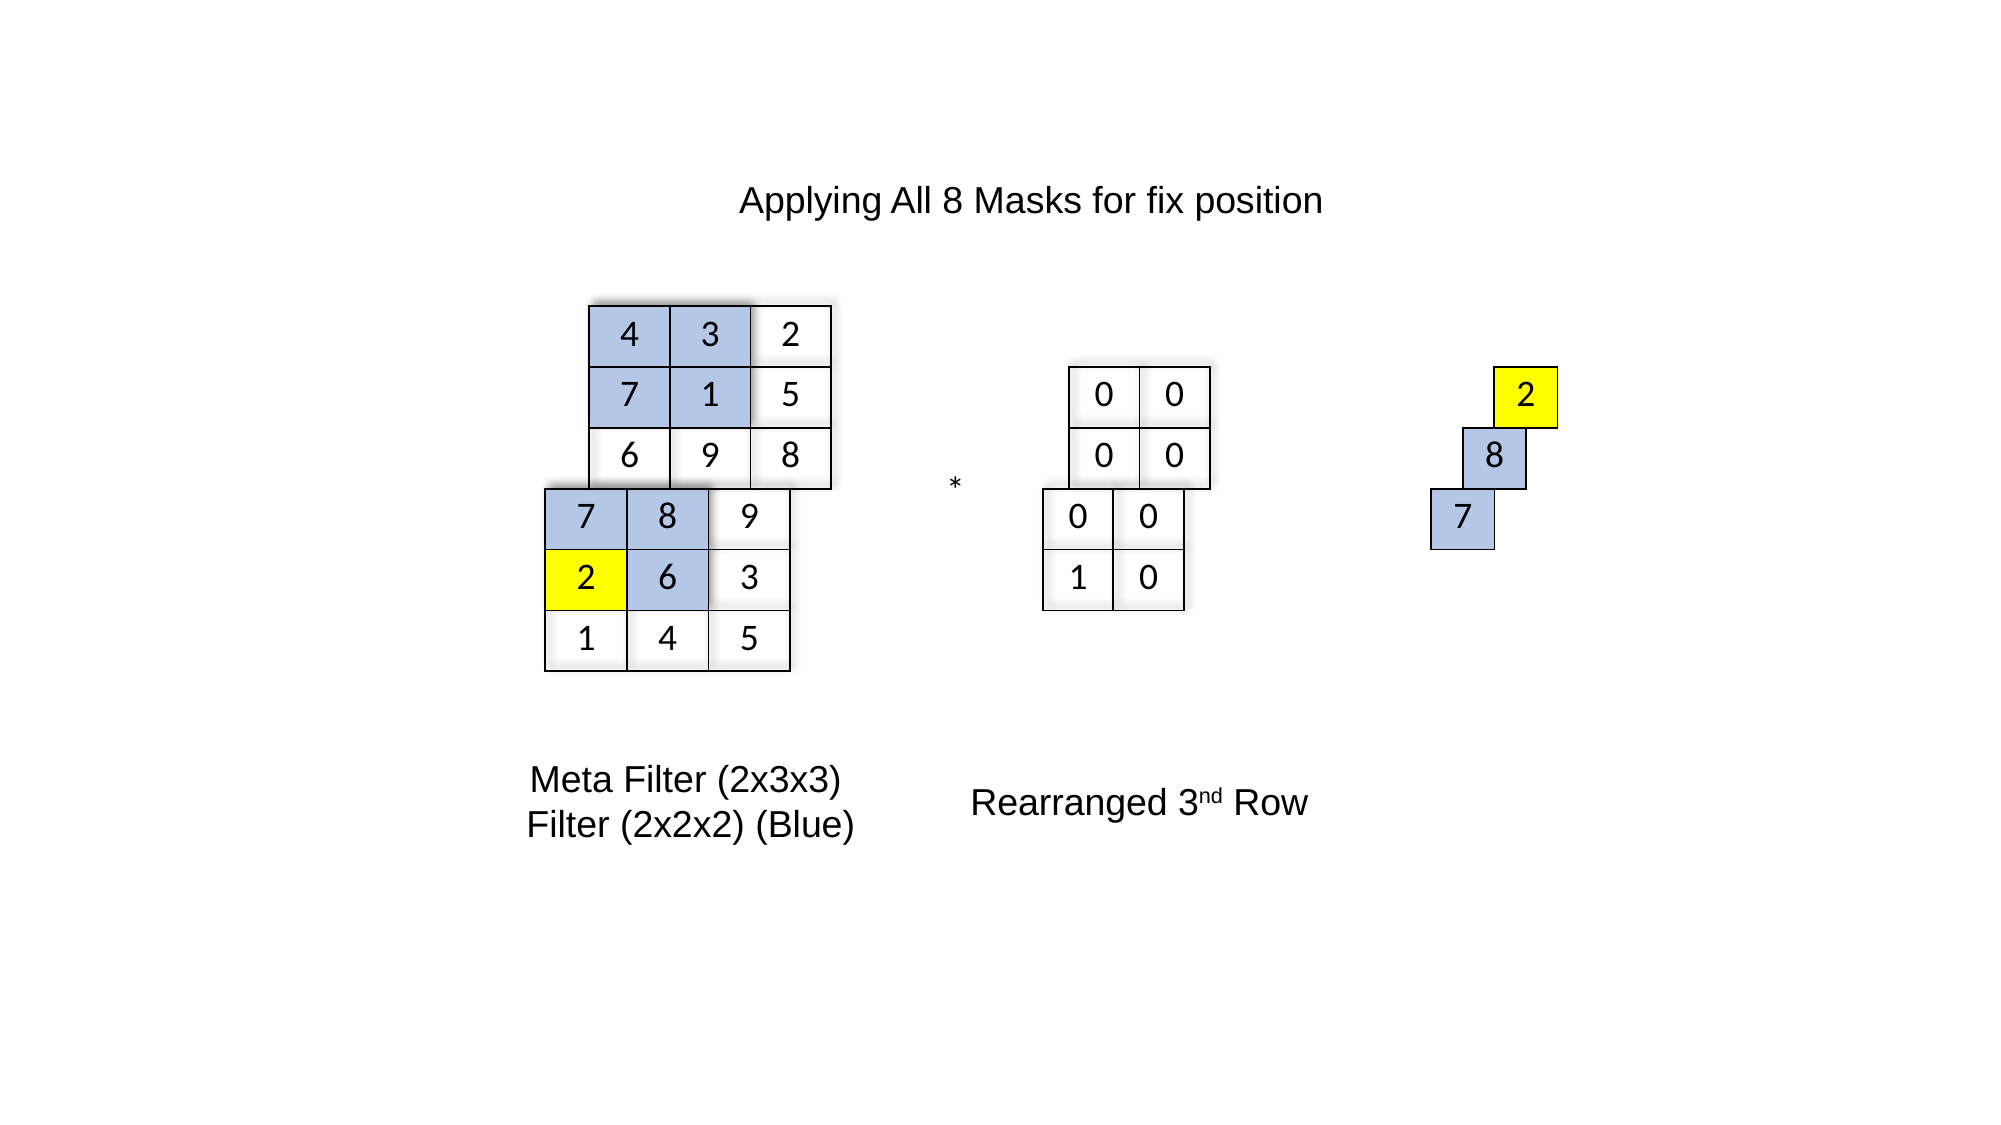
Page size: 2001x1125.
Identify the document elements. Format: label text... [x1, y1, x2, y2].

table_header 2 [1495, 368, 1557, 427]
table_header 4 [590, 307, 669, 366]
table_header 3 [671, 307, 750, 366]
table_header 8 [628, 492, 708, 549]
table_cell 5 [709, 611, 789, 670]
table_header 0 [1140, 368, 1209, 427]
table_header 9 [709, 492, 789, 549]
table_cell 0 [1114, 550, 1183, 610]
text_box Applying All 8 Masks for fix position [621, 169, 1442, 229]
table_cell 6 [628, 550, 708, 610]
table_header 0 [1070, 368, 1139, 427]
table_cell 1 [671, 368, 750, 427]
table_cell 1 [1044, 550, 1112, 610]
table_cell 1 [546, 611, 626, 670]
table_header 2 [751, 307, 830, 366]
table_header 0 [1044, 490, 1112, 549]
table_header 8 [1464, 429, 1525, 488]
table_header 7 [1432, 490, 1494, 549]
table_cell 0 [1140, 429, 1209, 488]
table_cell 5 [751, 368, 830, 427]
table_header 0 [1114, 492, 1183, 549]
table_cell 2 [546, 550, 626, 610]
table_cell 8 [751, 429, 830, 488]
table_cell 7 [590, 368, 669, 427]
table_header 7 [546, 490, 626, 549]
table_cell 9 [671, 429, 750, 488]
text_box Rearranged 3nd Row [874, 770, 1404, 831]
text_box Meta Filter (2x3x3) Filter (2x2x2) (Blue) [421, 747, 950, 853]
table_cell 6 [590, 429, 669, 488]
text_box * [931, 458, 969, 519]
table_cell 0 [1070, 429, 1139, 488]
table_cell 4 [628, 611, 708, 670]
table_cell 3 [709, 550, 789, 610]
